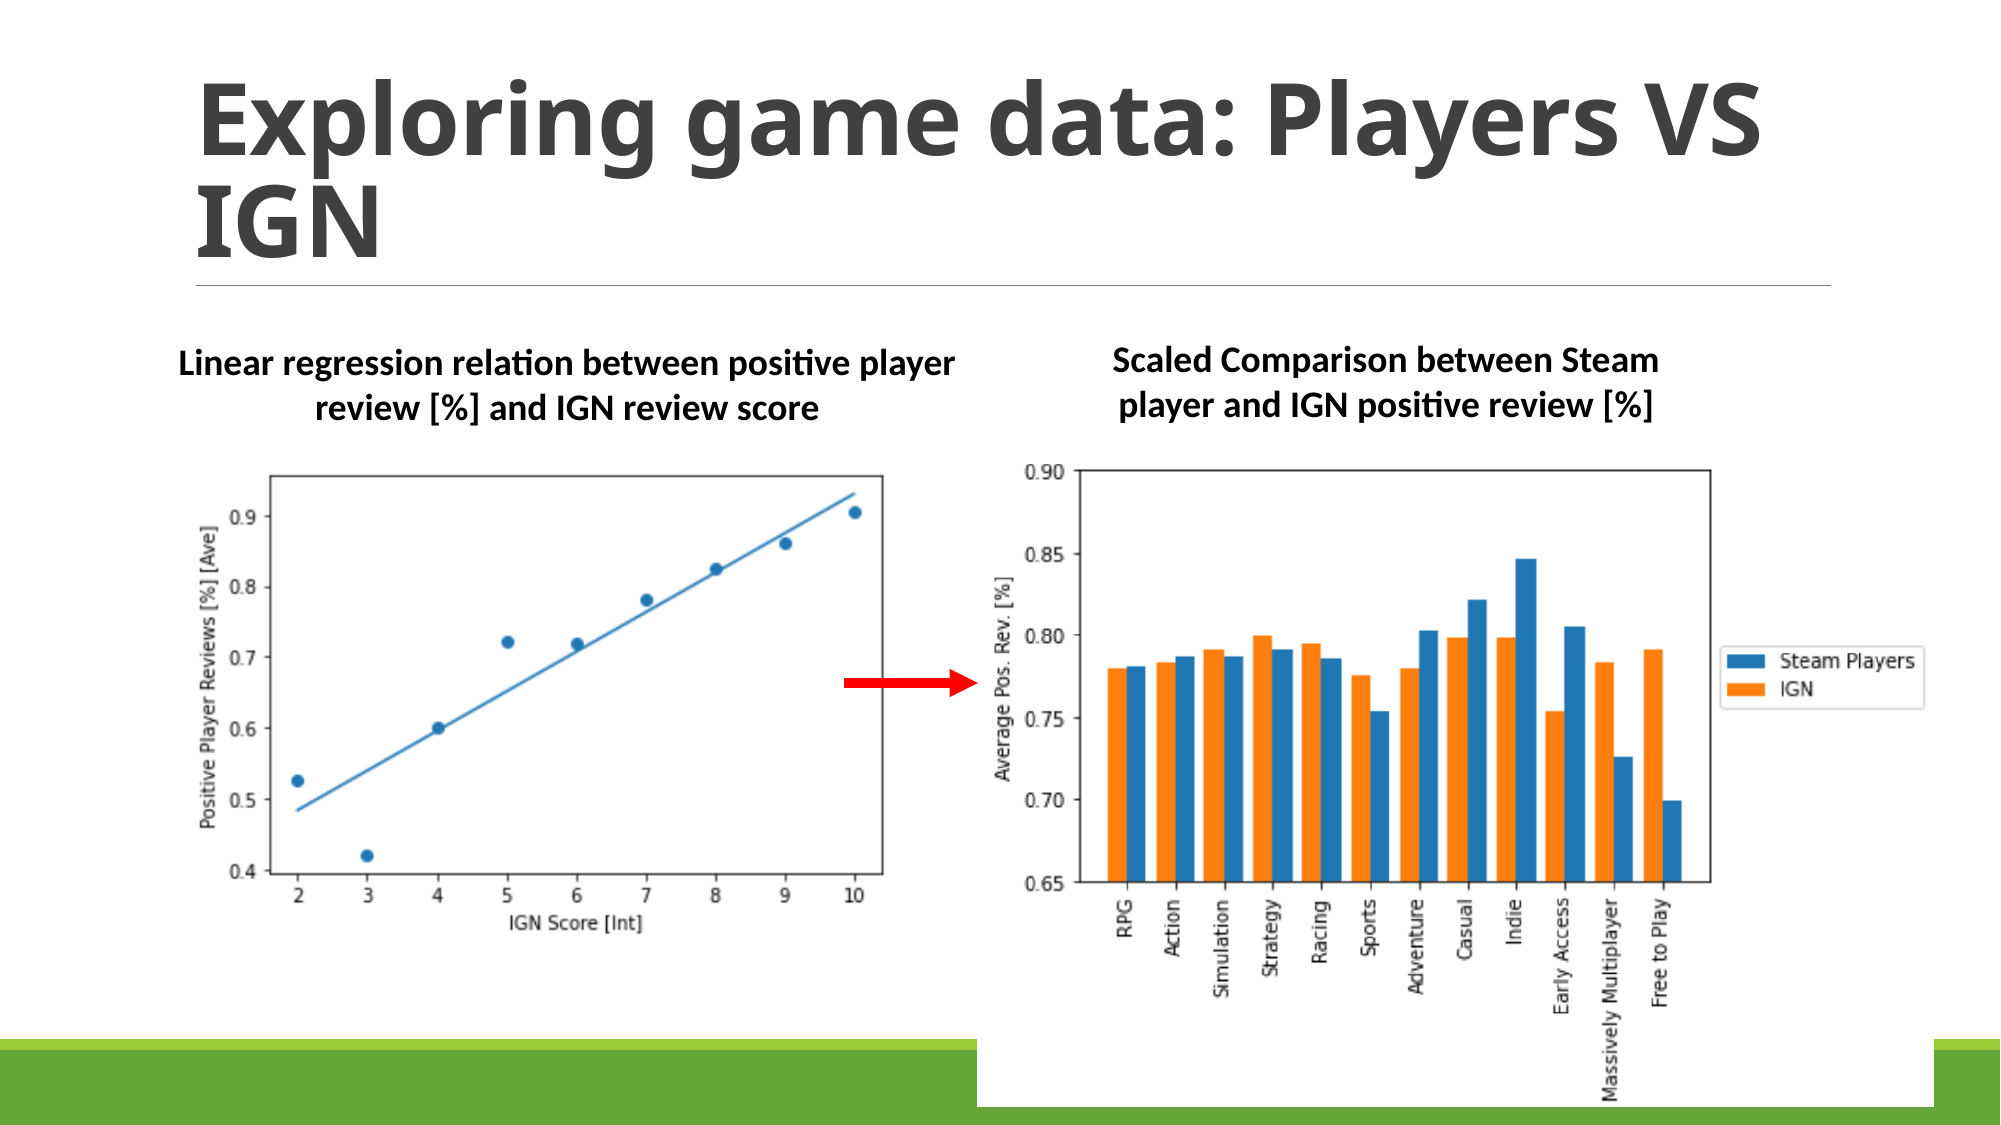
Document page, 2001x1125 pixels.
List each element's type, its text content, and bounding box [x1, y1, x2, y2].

picture [163, 432, 919, 946]
title Exploring game data: Players VS IGN [180, 47, 1830, 285]
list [977, 446, 1935, 1107]
text_box Linear regression relation between positive player review [%] and IGN review score [157, 330, 978, 436]
text_box Scaled Comparison between Steam player and IGN positive review [%] [1056, 327, 1717, 432]
